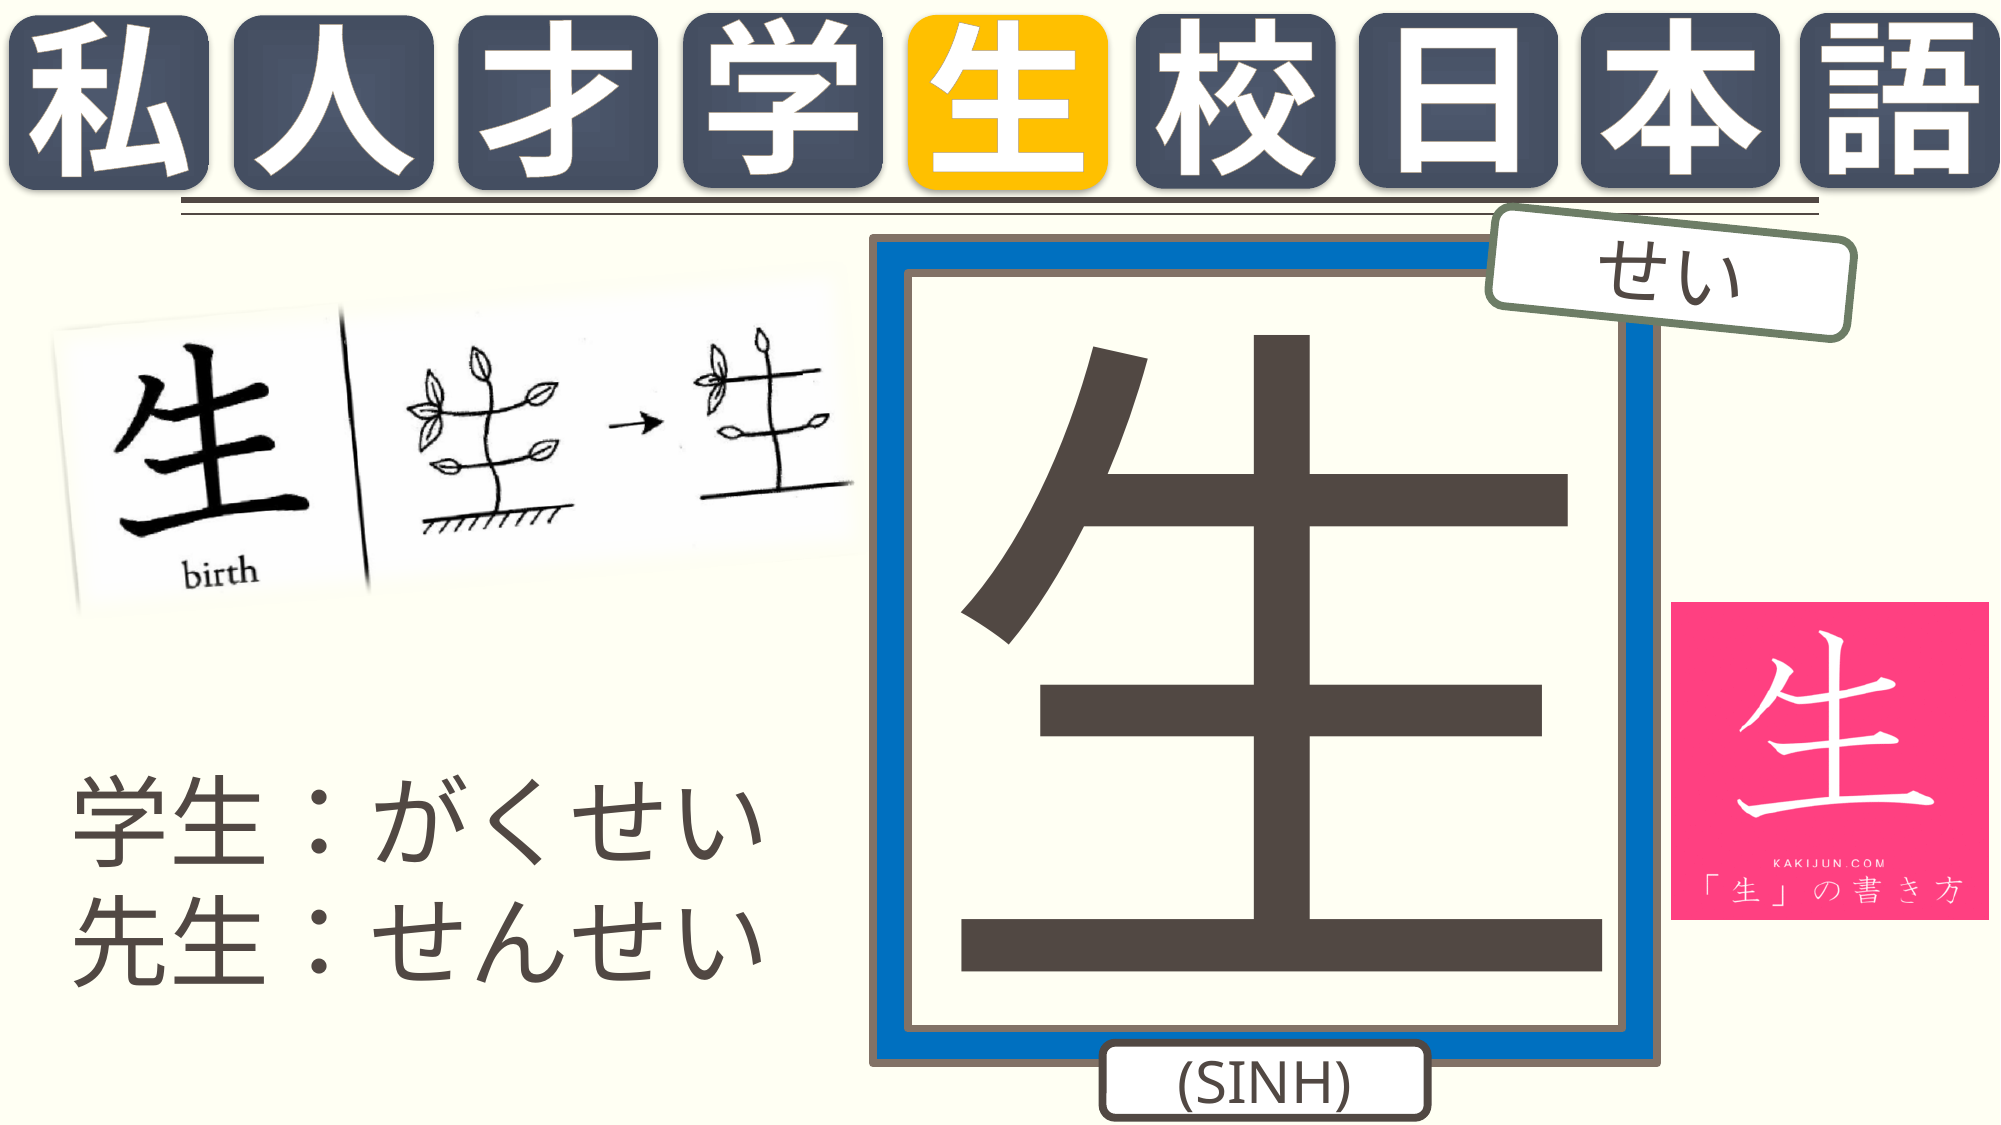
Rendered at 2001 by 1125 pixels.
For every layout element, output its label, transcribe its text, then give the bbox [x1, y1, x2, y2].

text_box (SINH) [1098, 1038, 1432, 1122]
text_box 人 [233, 15, 434, 191]
text_box 校 [1135, 13, 1336, 189]
text_box 日 [1358, 12, 1559, 188]
text_box せい [1484, 202, 1858, 343]
text_box 本 [1580, 12, 1781, 188]
text_box 生 [869, 234, 1489, 751]
picture [55, 290, 861, 590]
text_box 才 [458, 15, 659, 191]
text_box 語 [1799, 12, 2000, 188]
text_box 学生：がくせい 先生：せんせい [54, 751, 1055, 1007]
text_box 生 [869, 322, 1661, 1067]
text_box 生 [907, 14, 1108, 190]
text_box 私 [8, 15, 209, 191]
picture [1671, 602, 1989, 920]
text_box 学 [683, 12, 884, 188]
